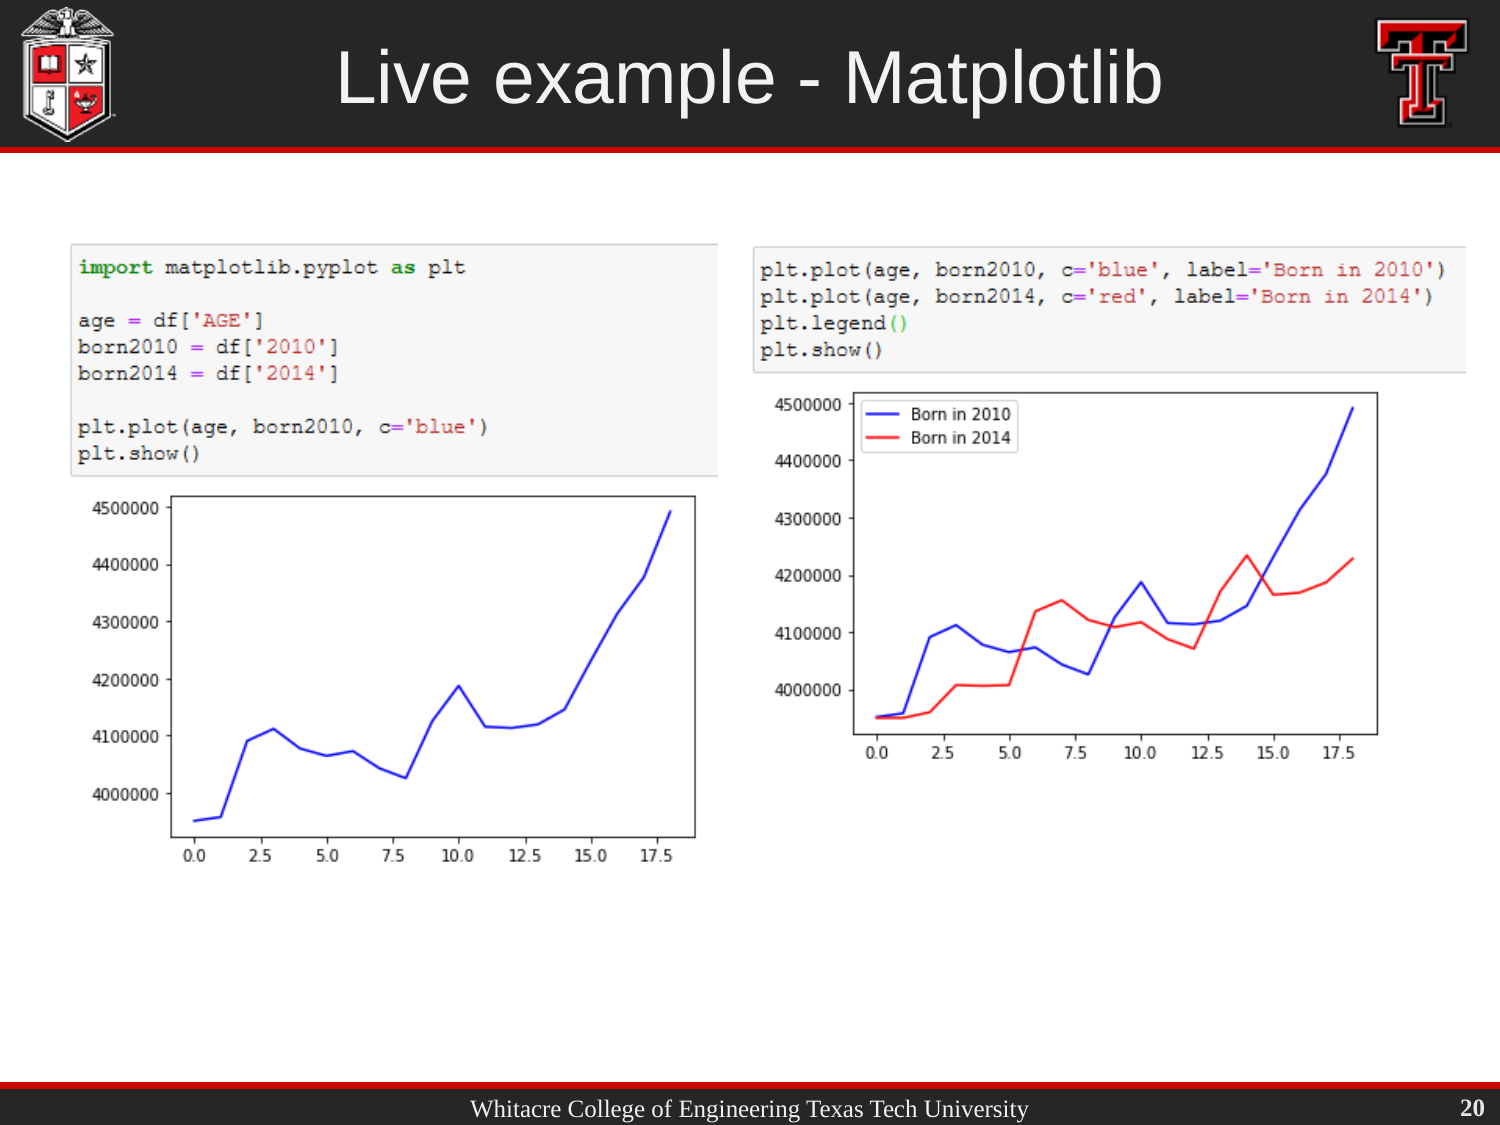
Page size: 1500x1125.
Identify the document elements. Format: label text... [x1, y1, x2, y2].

title Live example - Matplotlib [151, 6, 1349, 141]
picture [21, 7, 116, 142]
picture [69, 232, 719, 876]
slide_number 20 [1392, 1086, 1500, 1125]
picture [1373, 14, 1472, 128]
picture [749, 234, 1466, 781]
